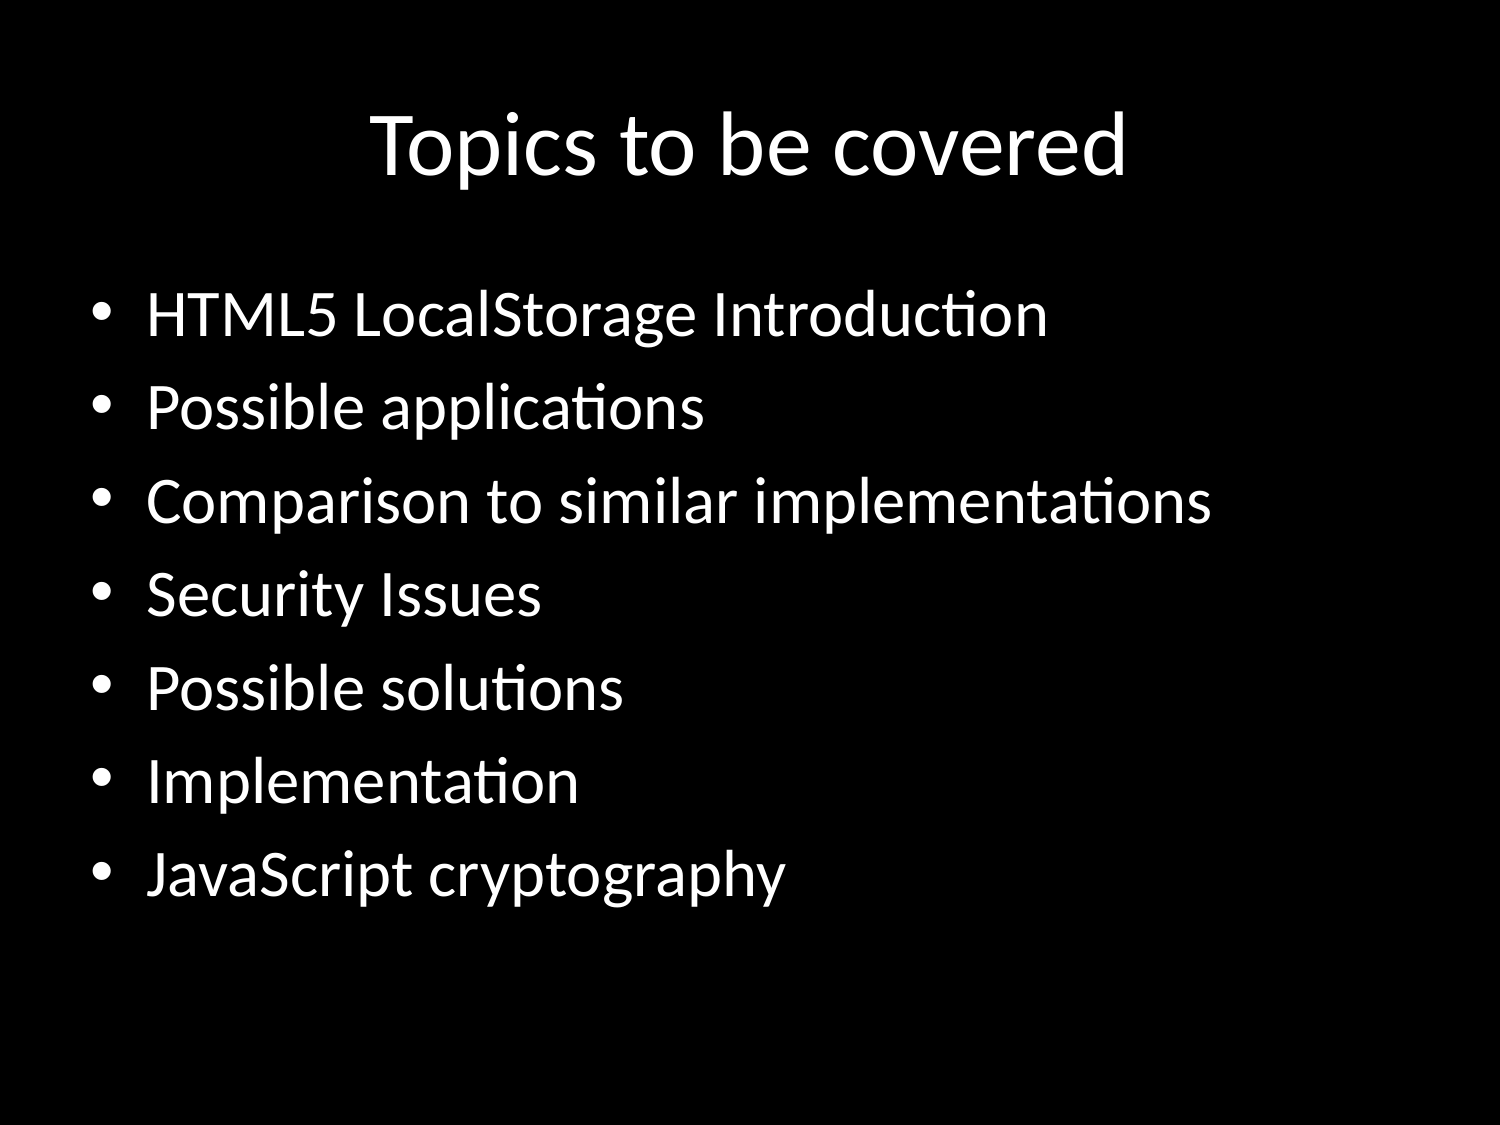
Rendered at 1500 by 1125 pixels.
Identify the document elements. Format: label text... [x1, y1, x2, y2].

list HTML5 LocalStorage Introduction Possible applications Comparison to similar implementations Security Issues Possible solutions Implementation JavaScript cryptography [75, 262, 1425, 1005]
title Topics to be covered [75, 45, 1425, 233]
